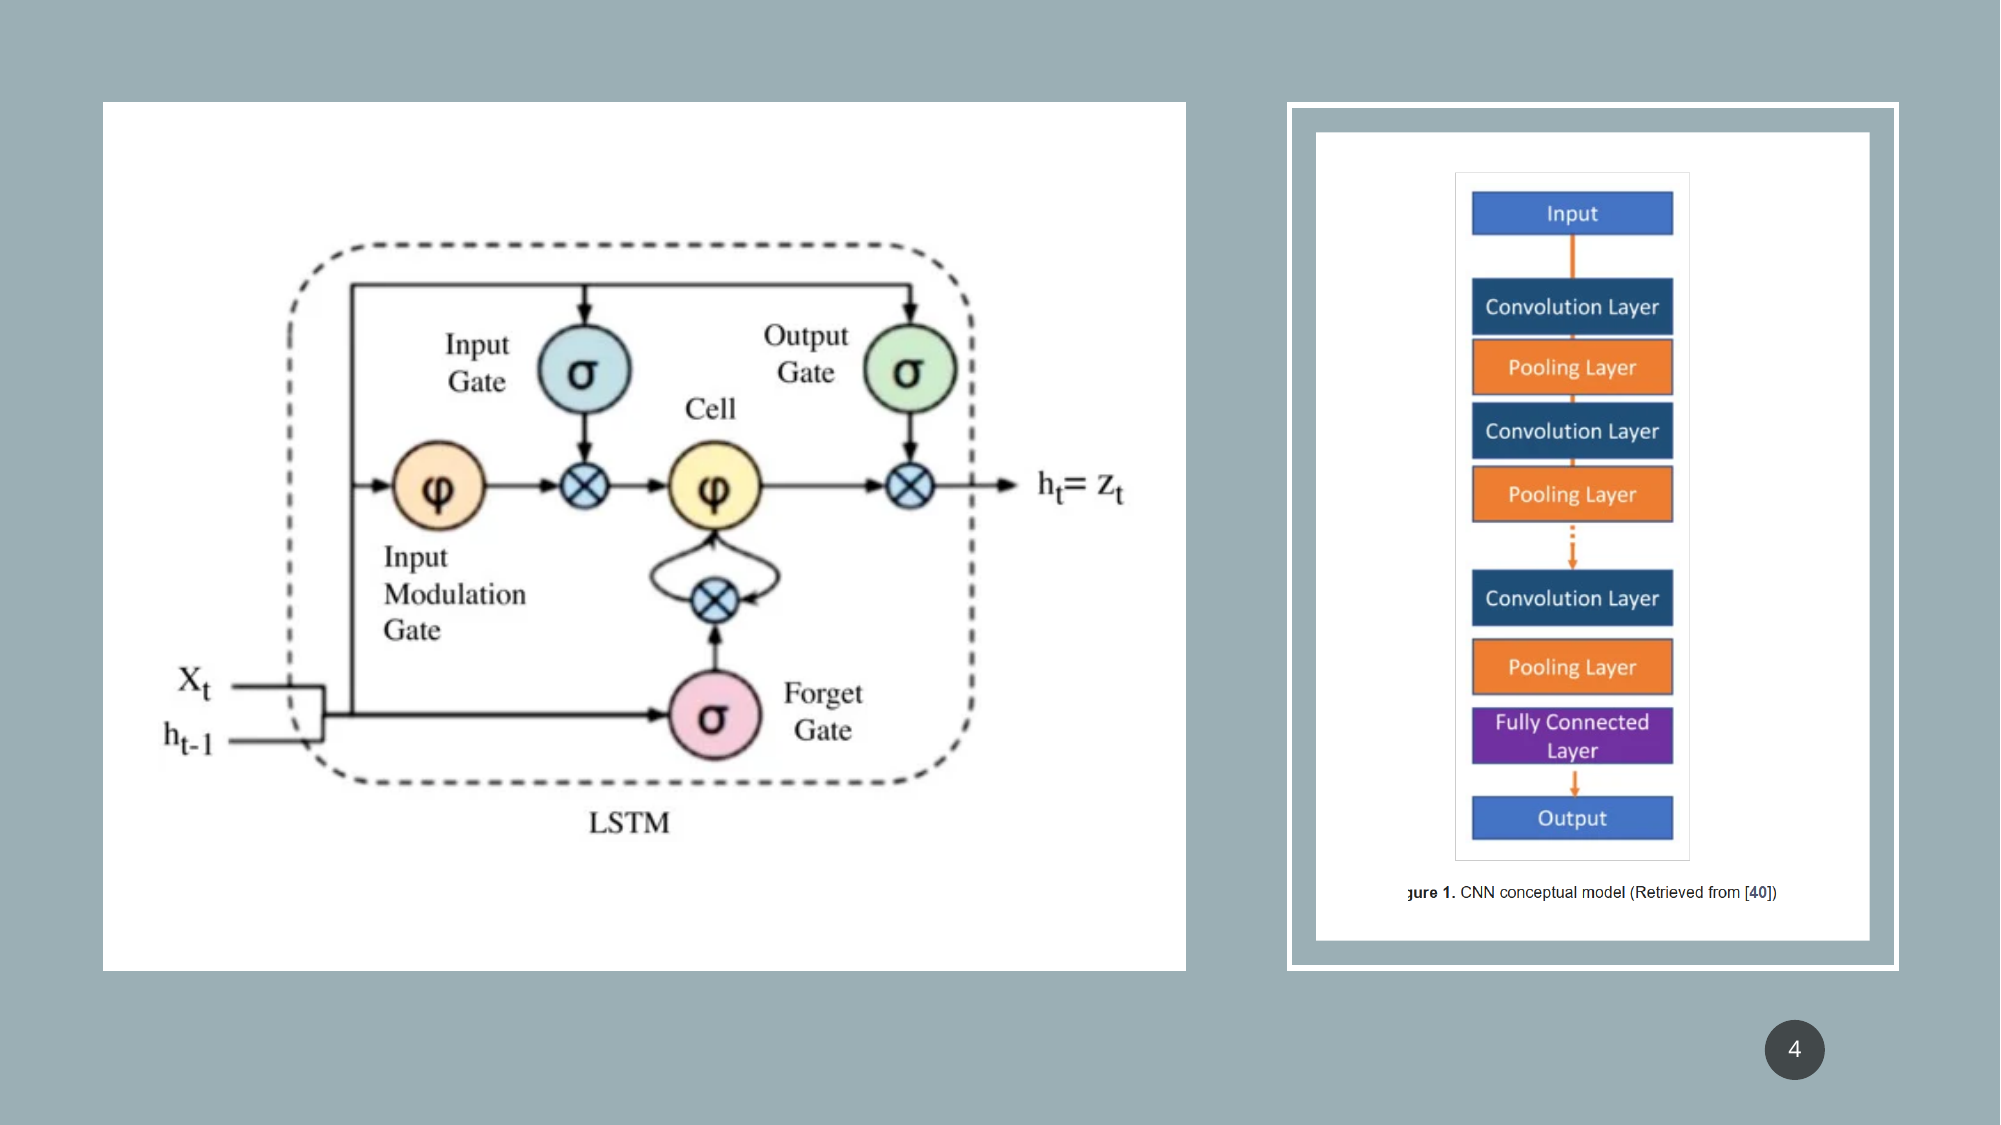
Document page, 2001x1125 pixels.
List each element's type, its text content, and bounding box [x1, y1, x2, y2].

text_box [1315, 131, 1871, 942]
text_box [0, 0, 2000, 1125]
picture [158, 232, 1134, 842]
picture [1408, 159, 1778, 914]
slide_number 4 [1764, 1019, 1825, 1080]
text_box [104, 104, 1185, 969]
text_box [1288, 104, 1898, 969]
